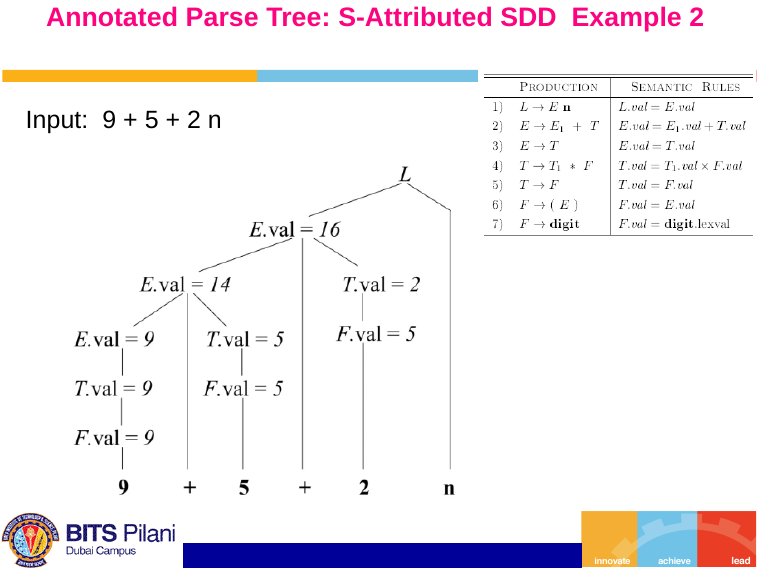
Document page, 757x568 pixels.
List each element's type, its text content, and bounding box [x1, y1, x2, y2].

title Annotated Parse Tree: S-Attributed SDD Example 2 [10, 0, 741, 47]
picture [478, 68, 757, 240]
picture [59, 154, 460, 499]
slide_number [302, 540, 473, 568]
picture [1, 512, 185, 568]
text_box Input: 9 + 5 + 2 n [10, 96, 238, 142]
picture [581, 511, 757, 567]
